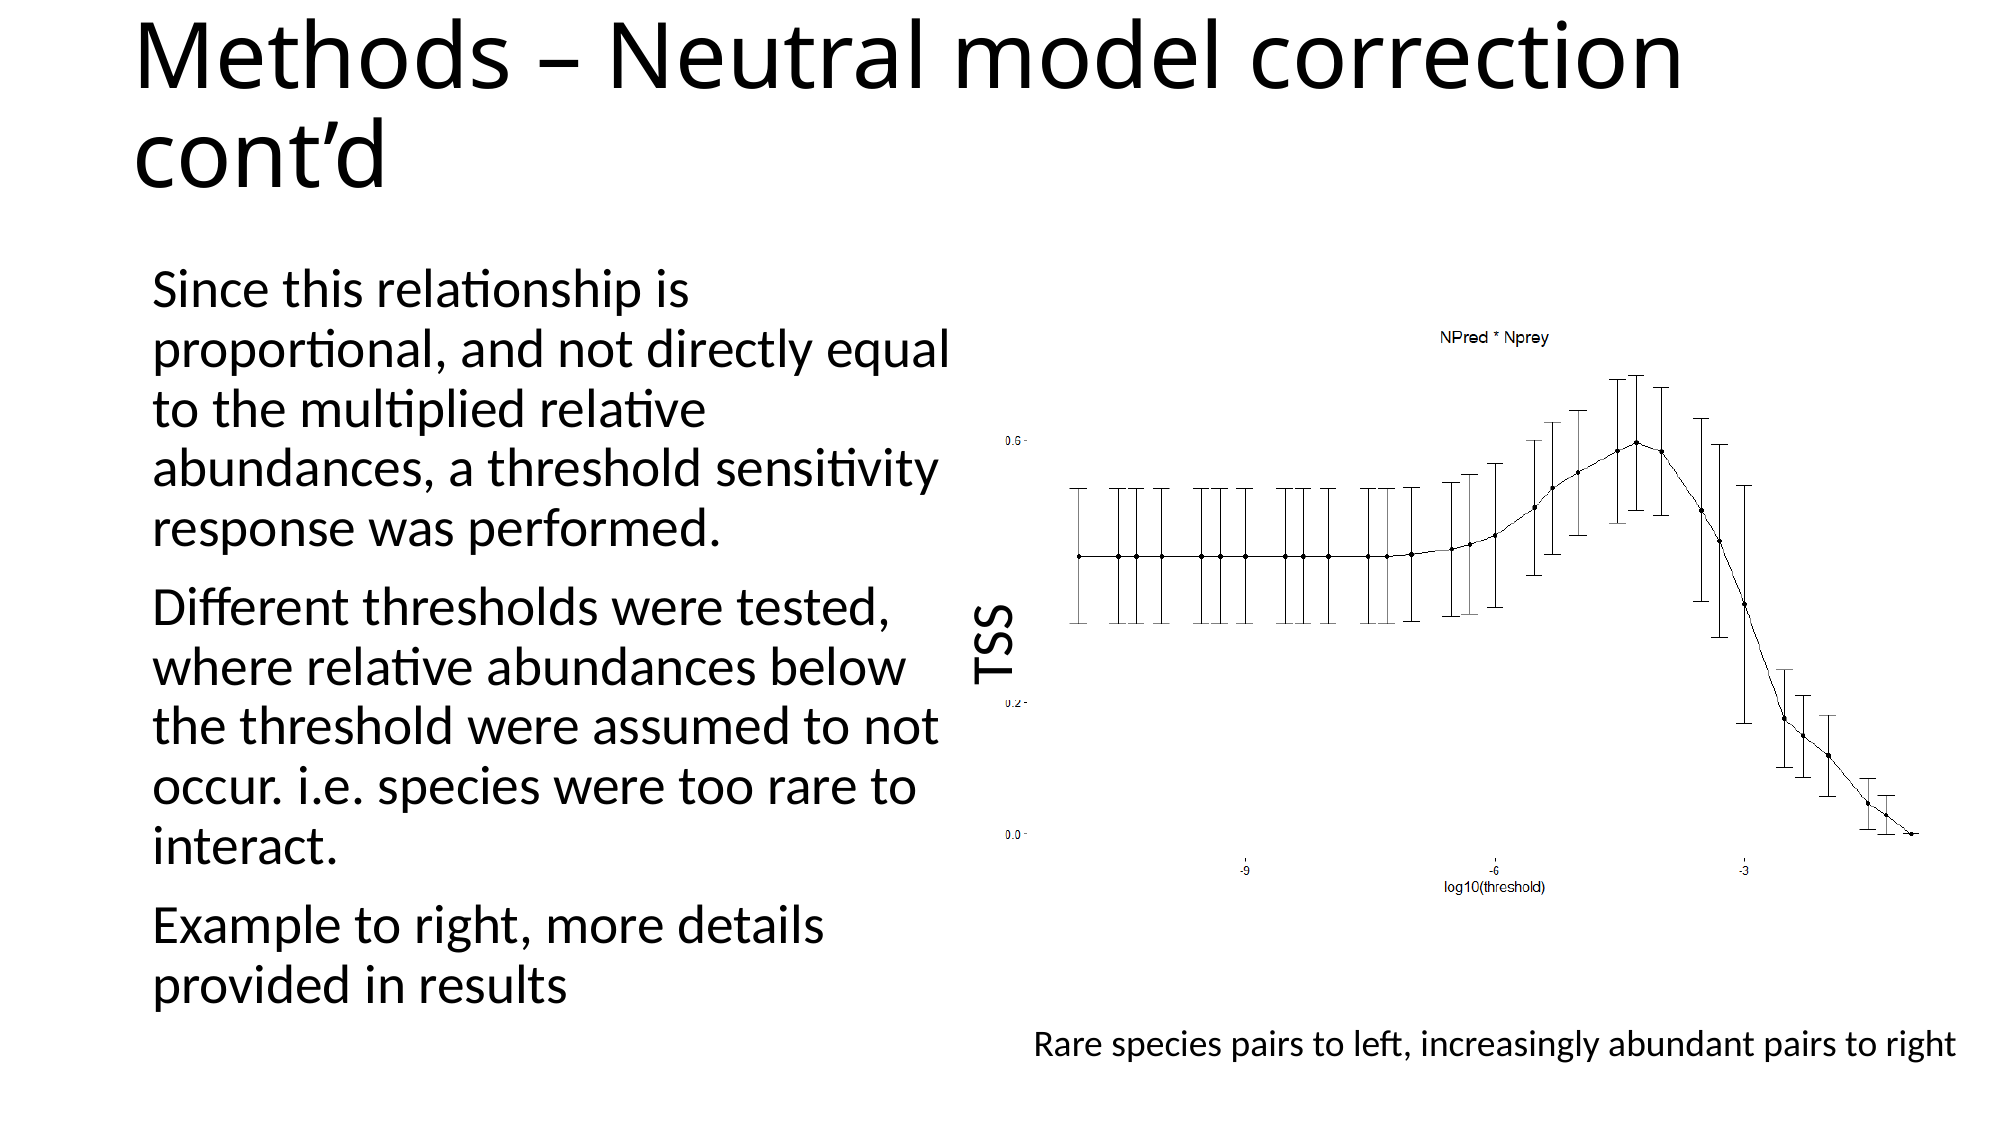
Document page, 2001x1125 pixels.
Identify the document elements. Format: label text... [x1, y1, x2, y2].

text_box Rare species pairs to left, increasingly abundant pairs to right [1018, 1011, 1979, 1072]
text_box TSS [947, 446, 979, 700]
title Methods – Neutral model correction cont’d [117, 0, 1843, 218]
picture [979, 321, 1923, 898]
list Since this relationship is proportional, and not directly equal to the multiplied relative abundances, a threshold sensitivity response was performed. Different thresholds were tested, where relative abundances below the threshold were assumed to not occur. i.e. species were too rare to interact. Example to right, more details provided in results [137, 252, 980, 1038]
